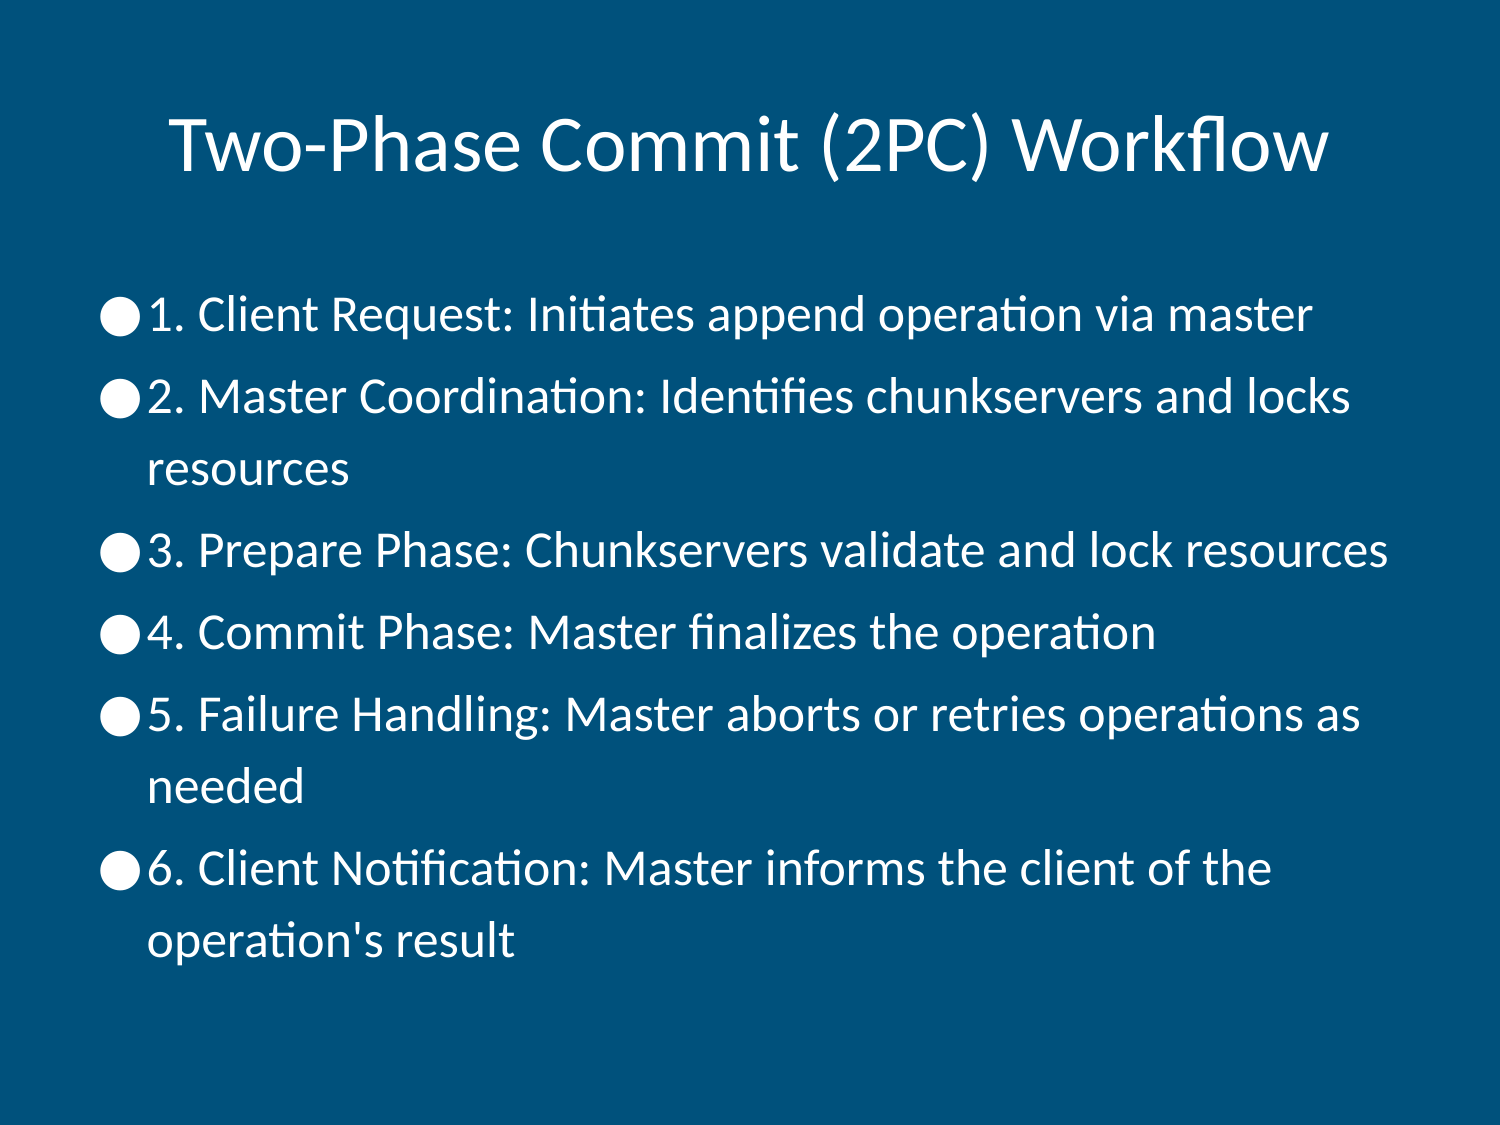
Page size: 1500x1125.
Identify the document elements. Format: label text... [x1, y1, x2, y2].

list 1. Client Request: Initiates append operation via master 2. Master Coordination: Identifies chunkservers and locks resources 3. Prepare Phase: Chunkservers validate and lock resources 4. Commit Phase: Master finalizes the operation 5. Failure Handling: Master aborts or retries operations as needed 6. Client Notification: Master informs the client of the operation's result [75, 262, 1425, 1005]
title Two-Phase Commit (2PC) Workflow [75, 45, 1425, 233]
